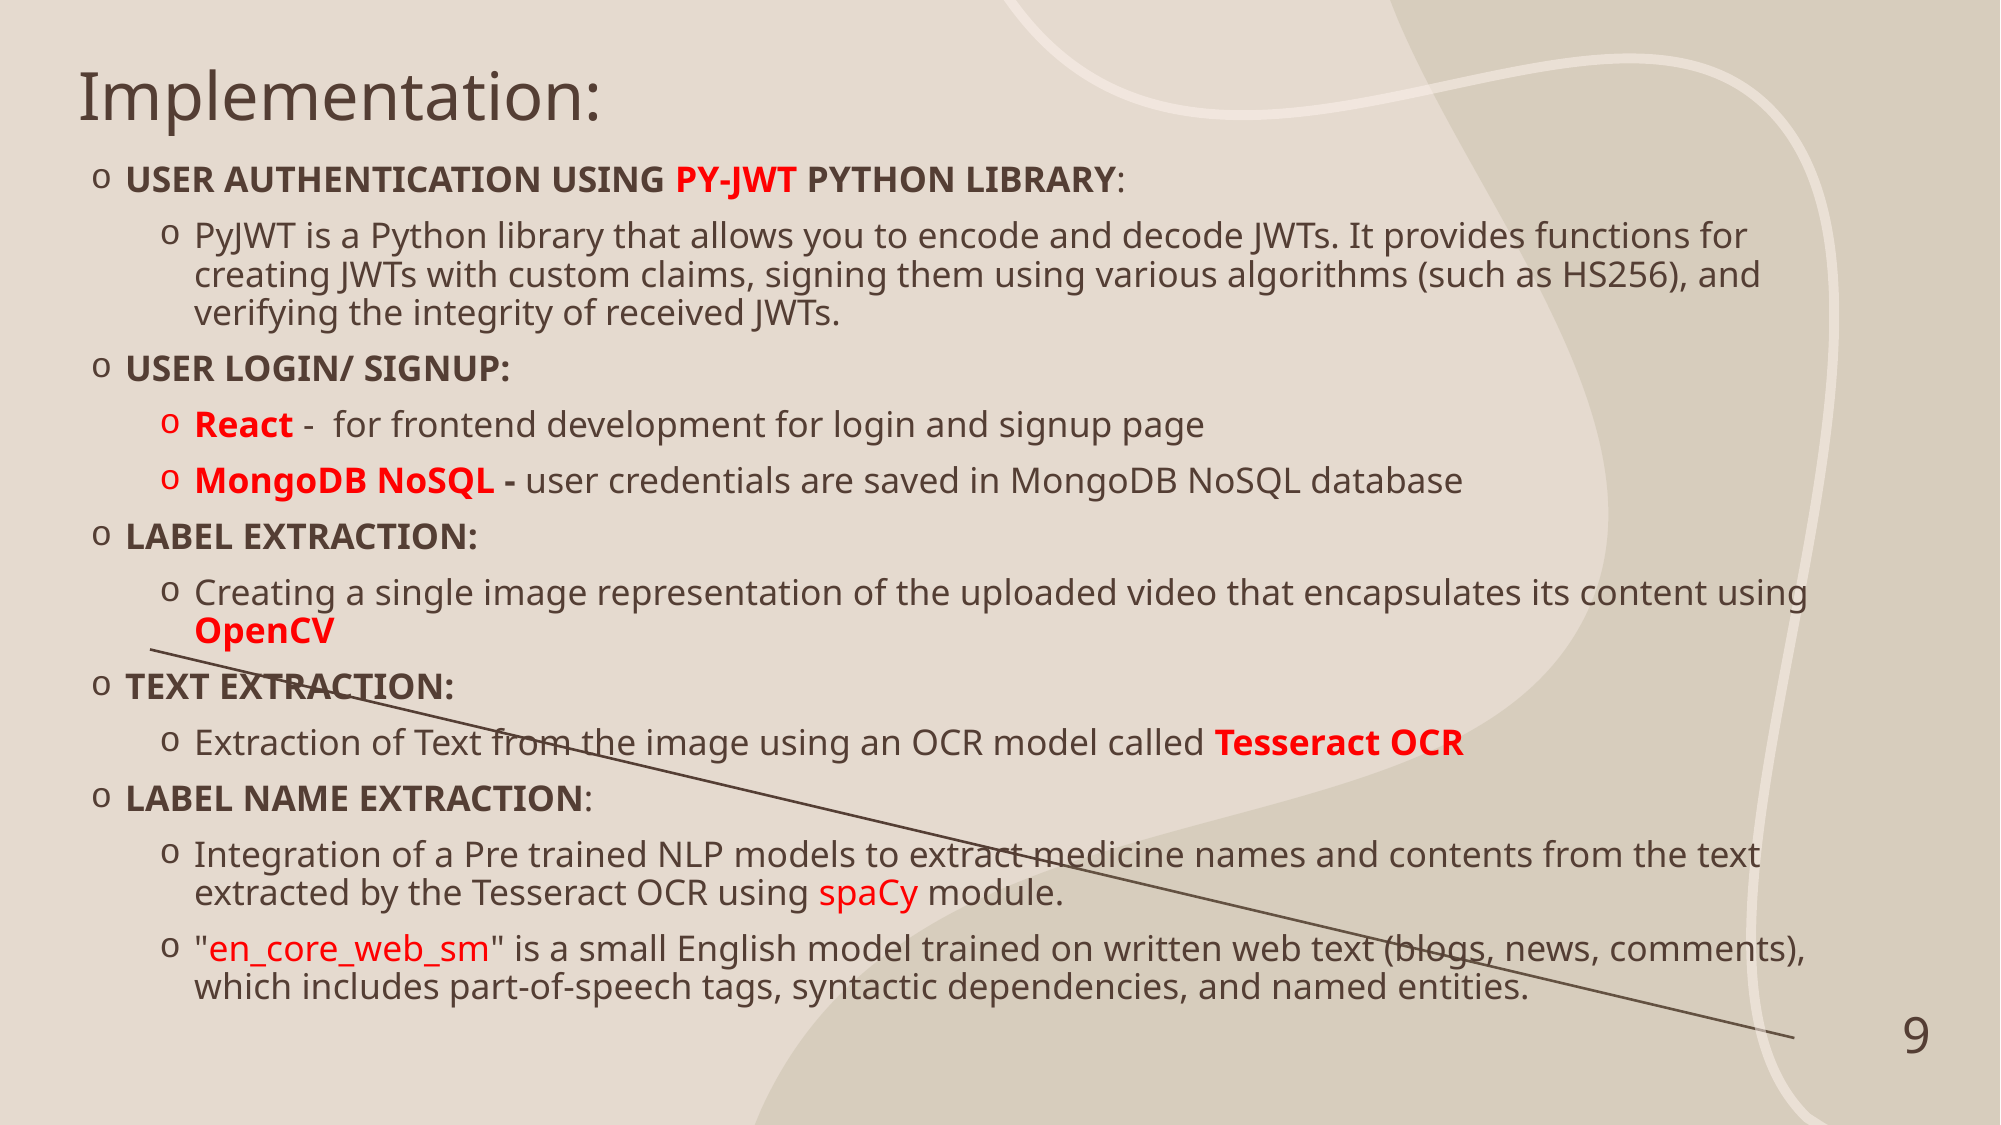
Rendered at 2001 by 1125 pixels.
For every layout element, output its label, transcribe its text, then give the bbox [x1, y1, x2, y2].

list User Authentication using Py-JWT python library: PyJWT is a Python library that allows you to encode and decode JWTs. It provides functions for creating JWTs with custom claims, signing them using various algorithms (such as HS256), and verifying the integrity of received JWTs. User Login/ Signup: React - for frontend development for login and signup page MongoDB NoSQL - user credentials are saved in MongoDB NoSQL database Label Extraction: Creating a single image representation of the uploaded video that encapsulates its content using OpenCV Text Extraction: Extraction of Text from the image using an OCR model called Tesseract OCR Label Name Extraction: Integration of a Pre trained NLP models to extract medicine names and contents from the text extracted by the Tesseract OCR using spaCy module. "en_core_web_sm" is a small English model trained on written web text (blogs, news, comments), which includes part-of-speech tags, syntactic dependencies, and named entities. [75, 154, 1893, 1024]
slide_number 9 [1862, 964, 1971, 1112]
title Implementation: [63, 55, 1935, 143]
